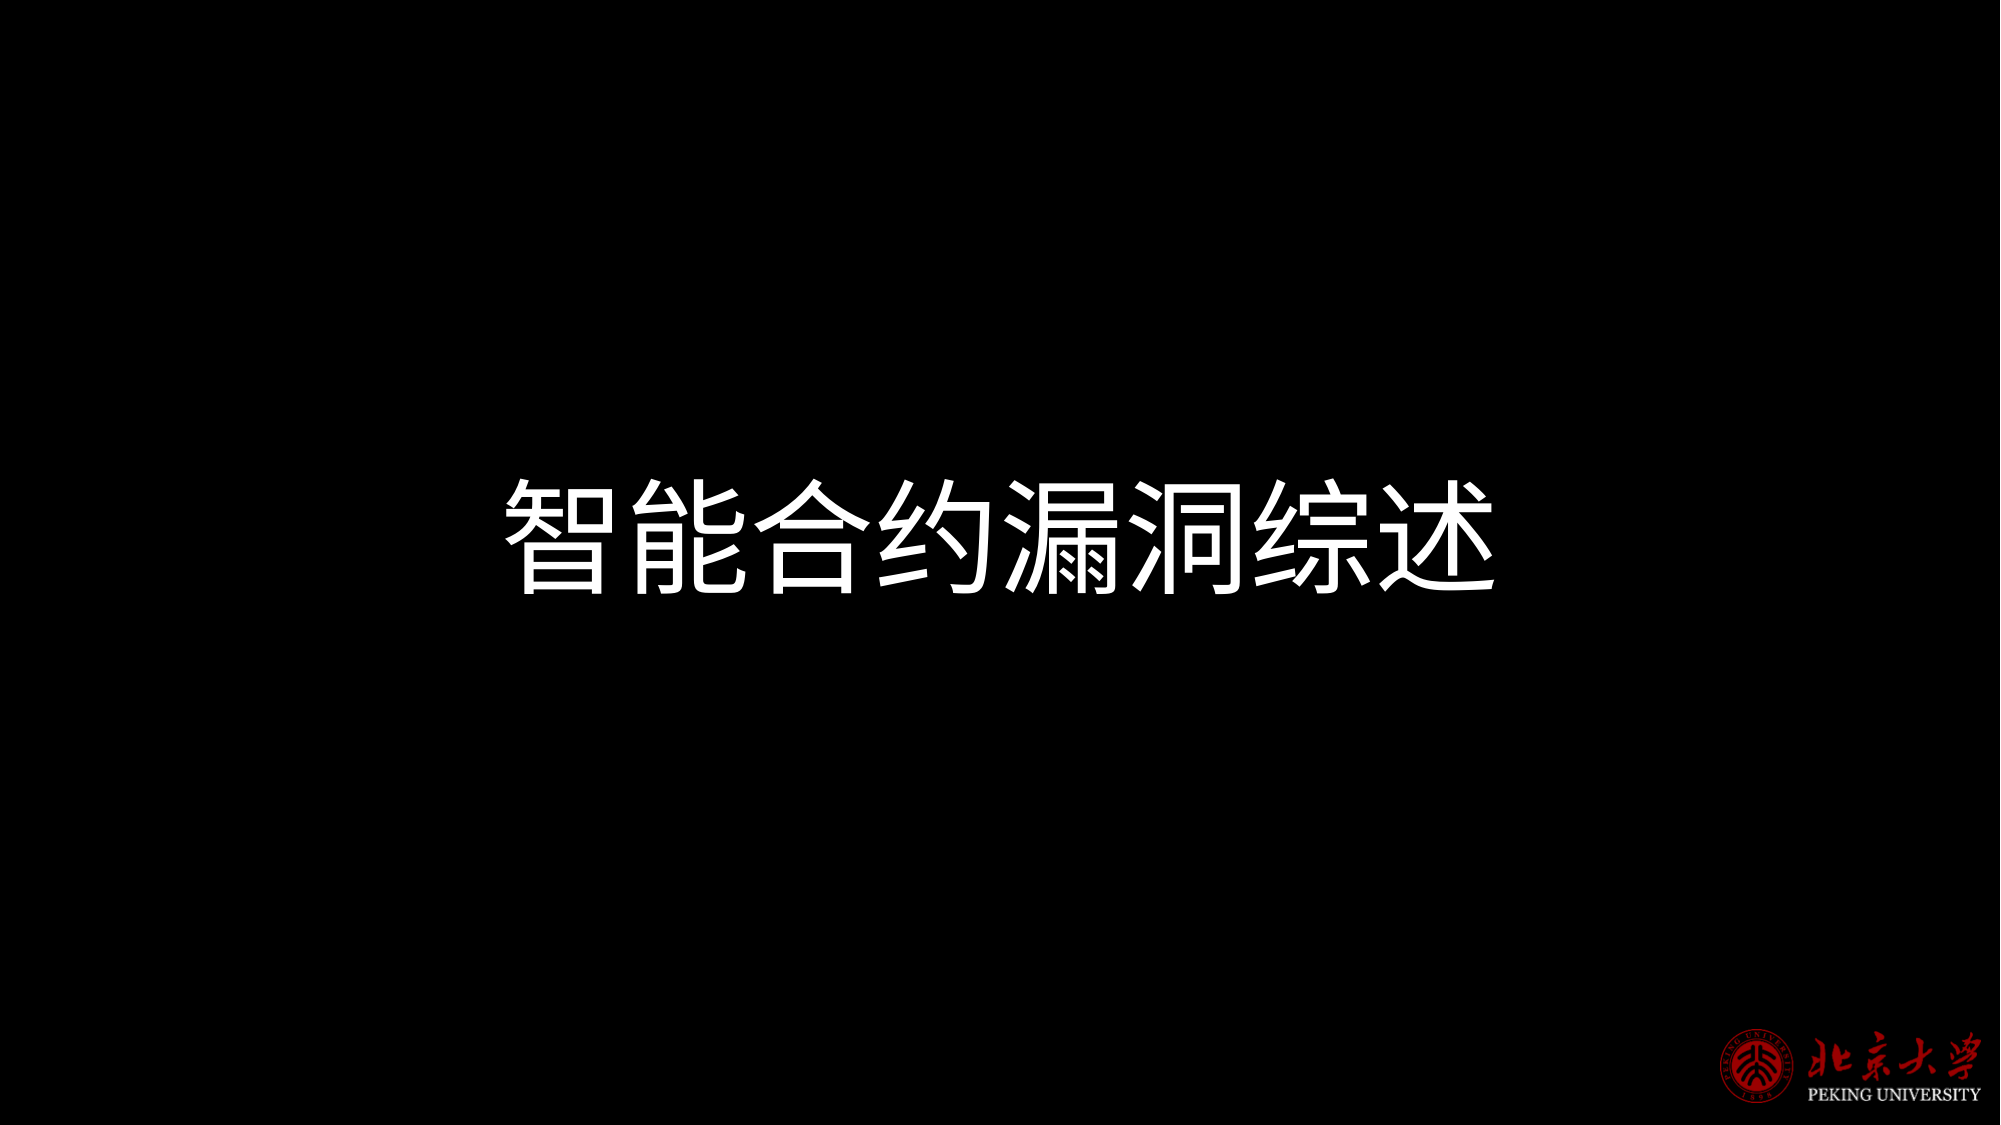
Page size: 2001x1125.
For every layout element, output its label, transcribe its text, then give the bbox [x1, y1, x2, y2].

title 智能合约漏洞综述 [137, 294, 1863, 619]
picture [1720, 1029, 1981, 1103]
